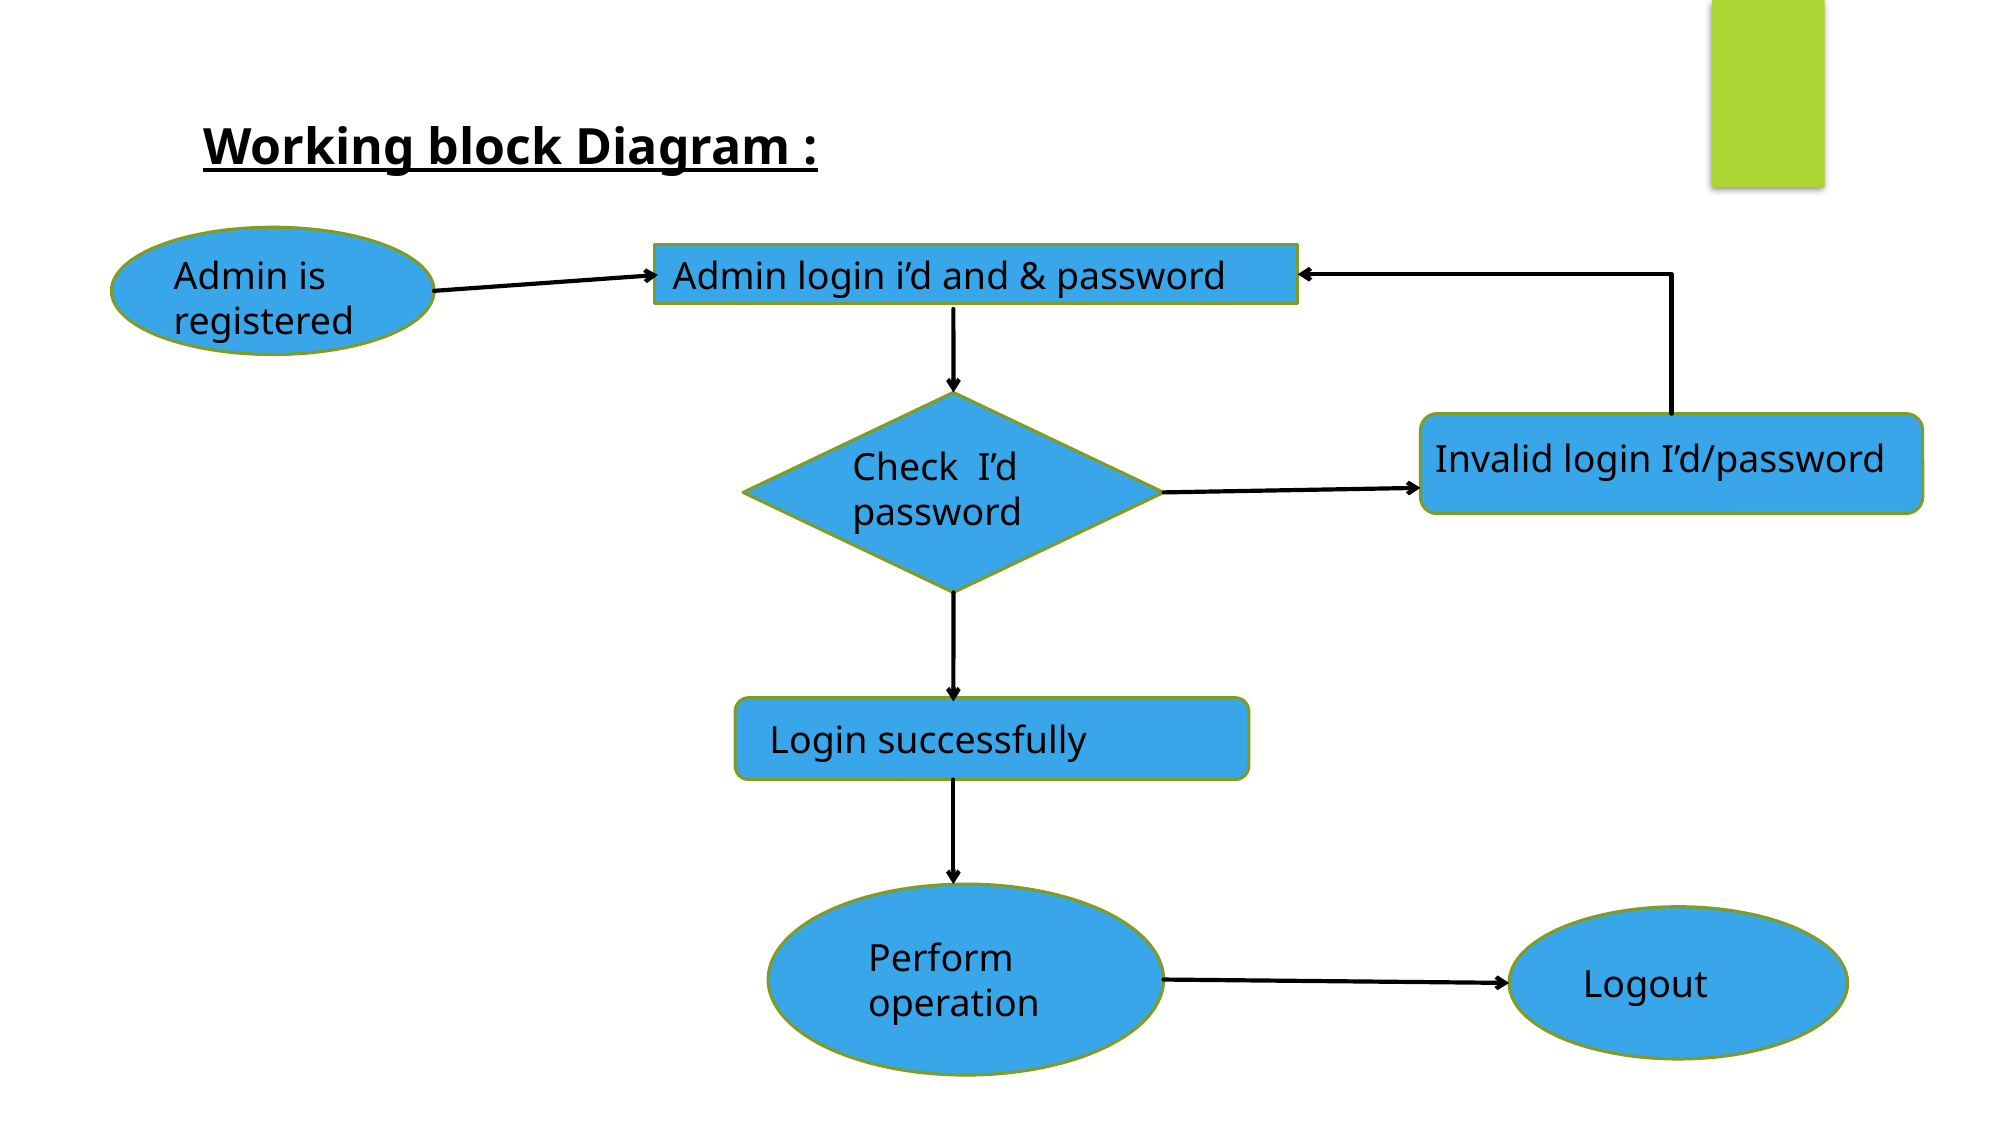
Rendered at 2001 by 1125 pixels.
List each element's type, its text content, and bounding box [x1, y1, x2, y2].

text_box Admin is registered [159, 244, 387, 350]
text_box [741, 446, 837, 539]
text_box Invalid login I’d/password [1560, 427, 2000, 487]
text_box [766, 882, 1166, 1077]
text_box [1070, 446, 1160, 539]
text_box Logout [1568, 952, 1775, 1013]
text_box [653, 243, 1299, 305]
text_box [1507, 905, 1850, 1061]
text_box [1560, 412, 1924, 427]
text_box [1163, 979, 1510, 984]
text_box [433, 274, 659, 292]
text_box Working block Diagram : [188, 106, 1298, 182]
text_box [109, 225, 435, 338]
text_box [860, 392, 1047, 435]
text_box Admin login i’d and & password [657, 244, 1274, 305]
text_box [1414, 156, 1555, 532]
text_box [1560, 487, 1925, 516]
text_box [1163, 487, 1408, 493]
text_box [203, 350, 342, 357]
text_box Login successfully [754, 708, 1230, 769]
text_box Perform operation [853, 926, 1070, 1032]
text_box Check I’d password [837, 435, 1070, 541]
text_box [841, 541, 1066, 594]
text_box [733, 696, 1251, 782]
